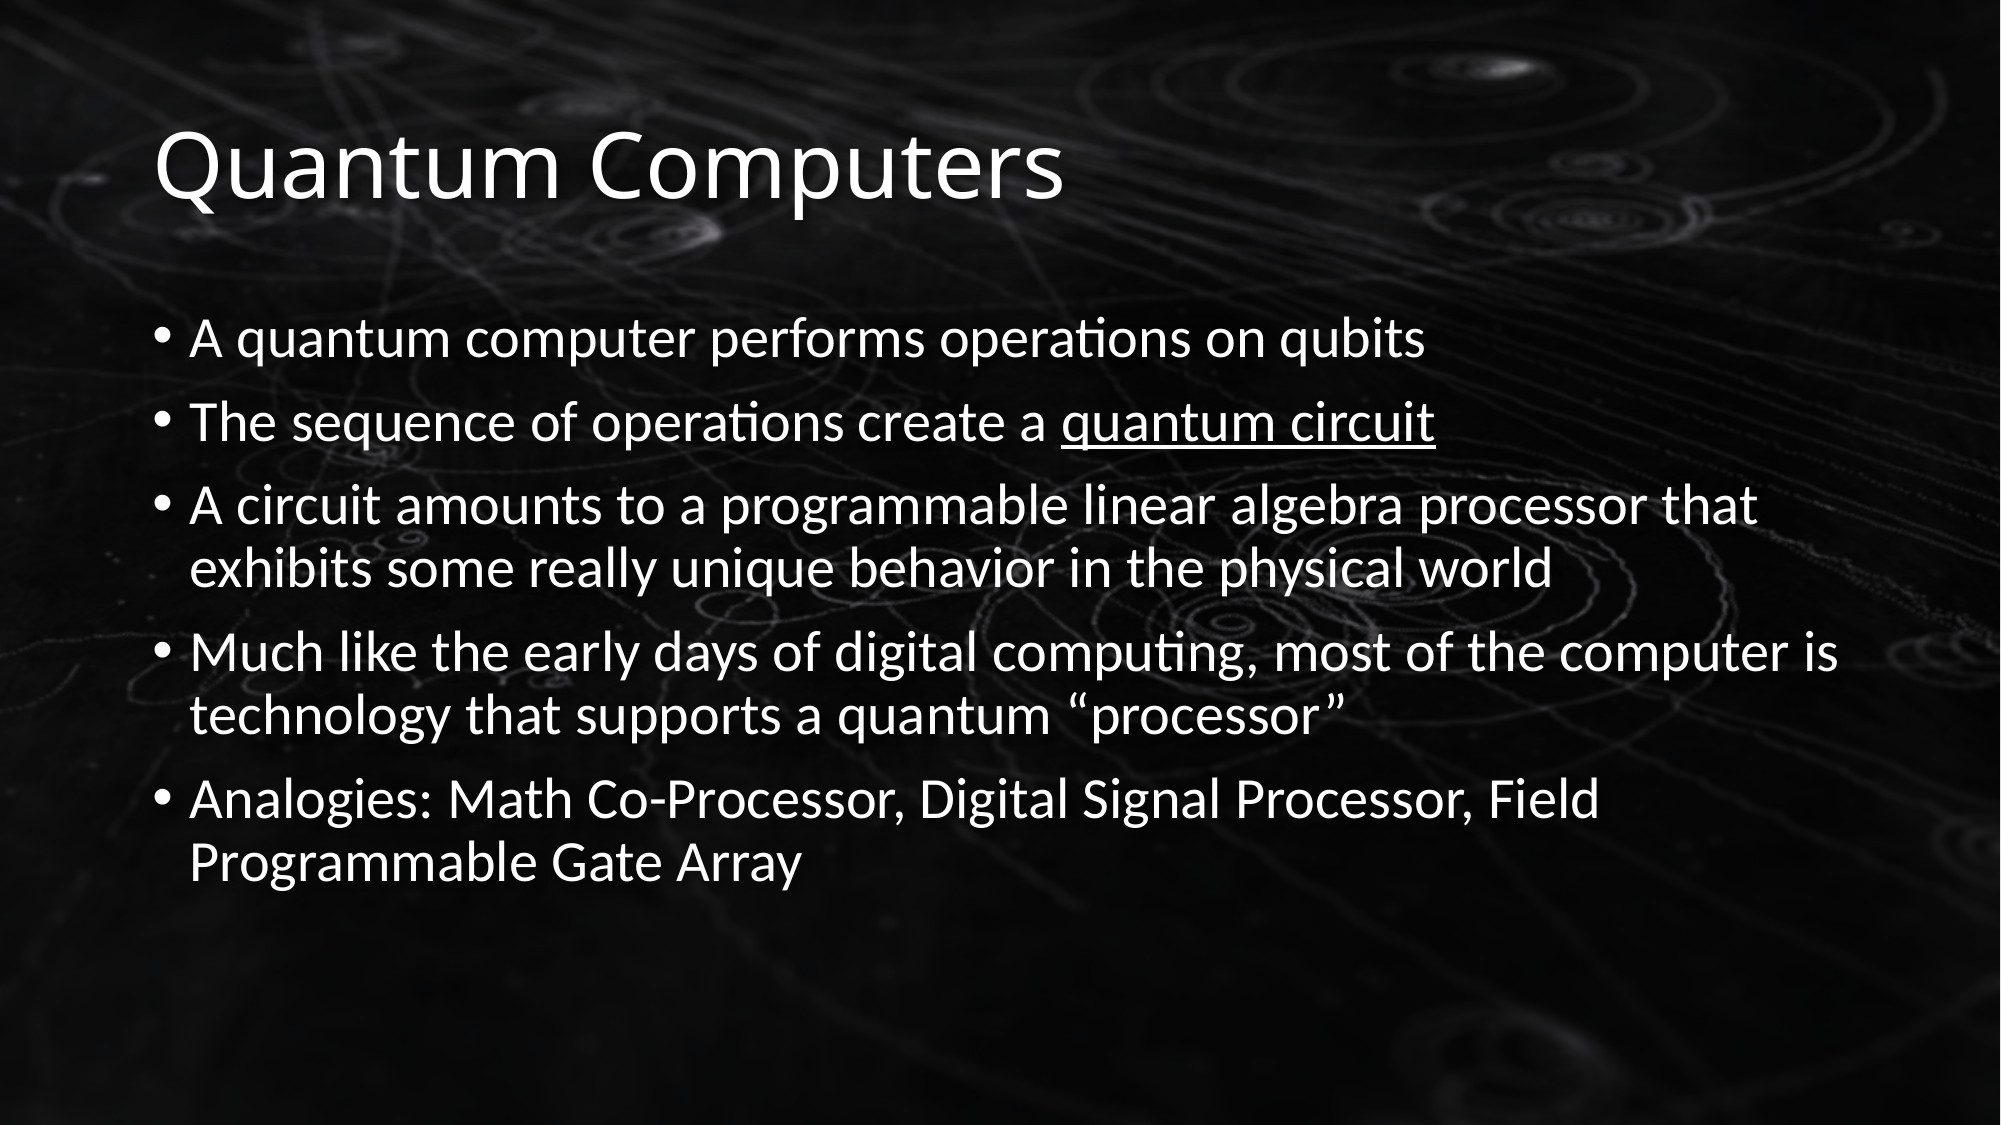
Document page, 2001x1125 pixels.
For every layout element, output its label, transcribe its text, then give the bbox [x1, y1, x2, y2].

list A quantum computer performs operations on qubits The sequence of operations create a quantum circuit A circuit amounts to a programmable linear algebra processor that exhibits some really unique behavior in the physical world Much like the early days of digital computing, most of the computer is technology that supports a quantum “processor” Analogies: Math Co-Processor, Digital Signal Processor, Field Programmable Gate Array [137, 299, 1863, 1014]
picture [0, 0, 2001, 1125]
title Quantum Computers [137, 59, 1863, 278]
